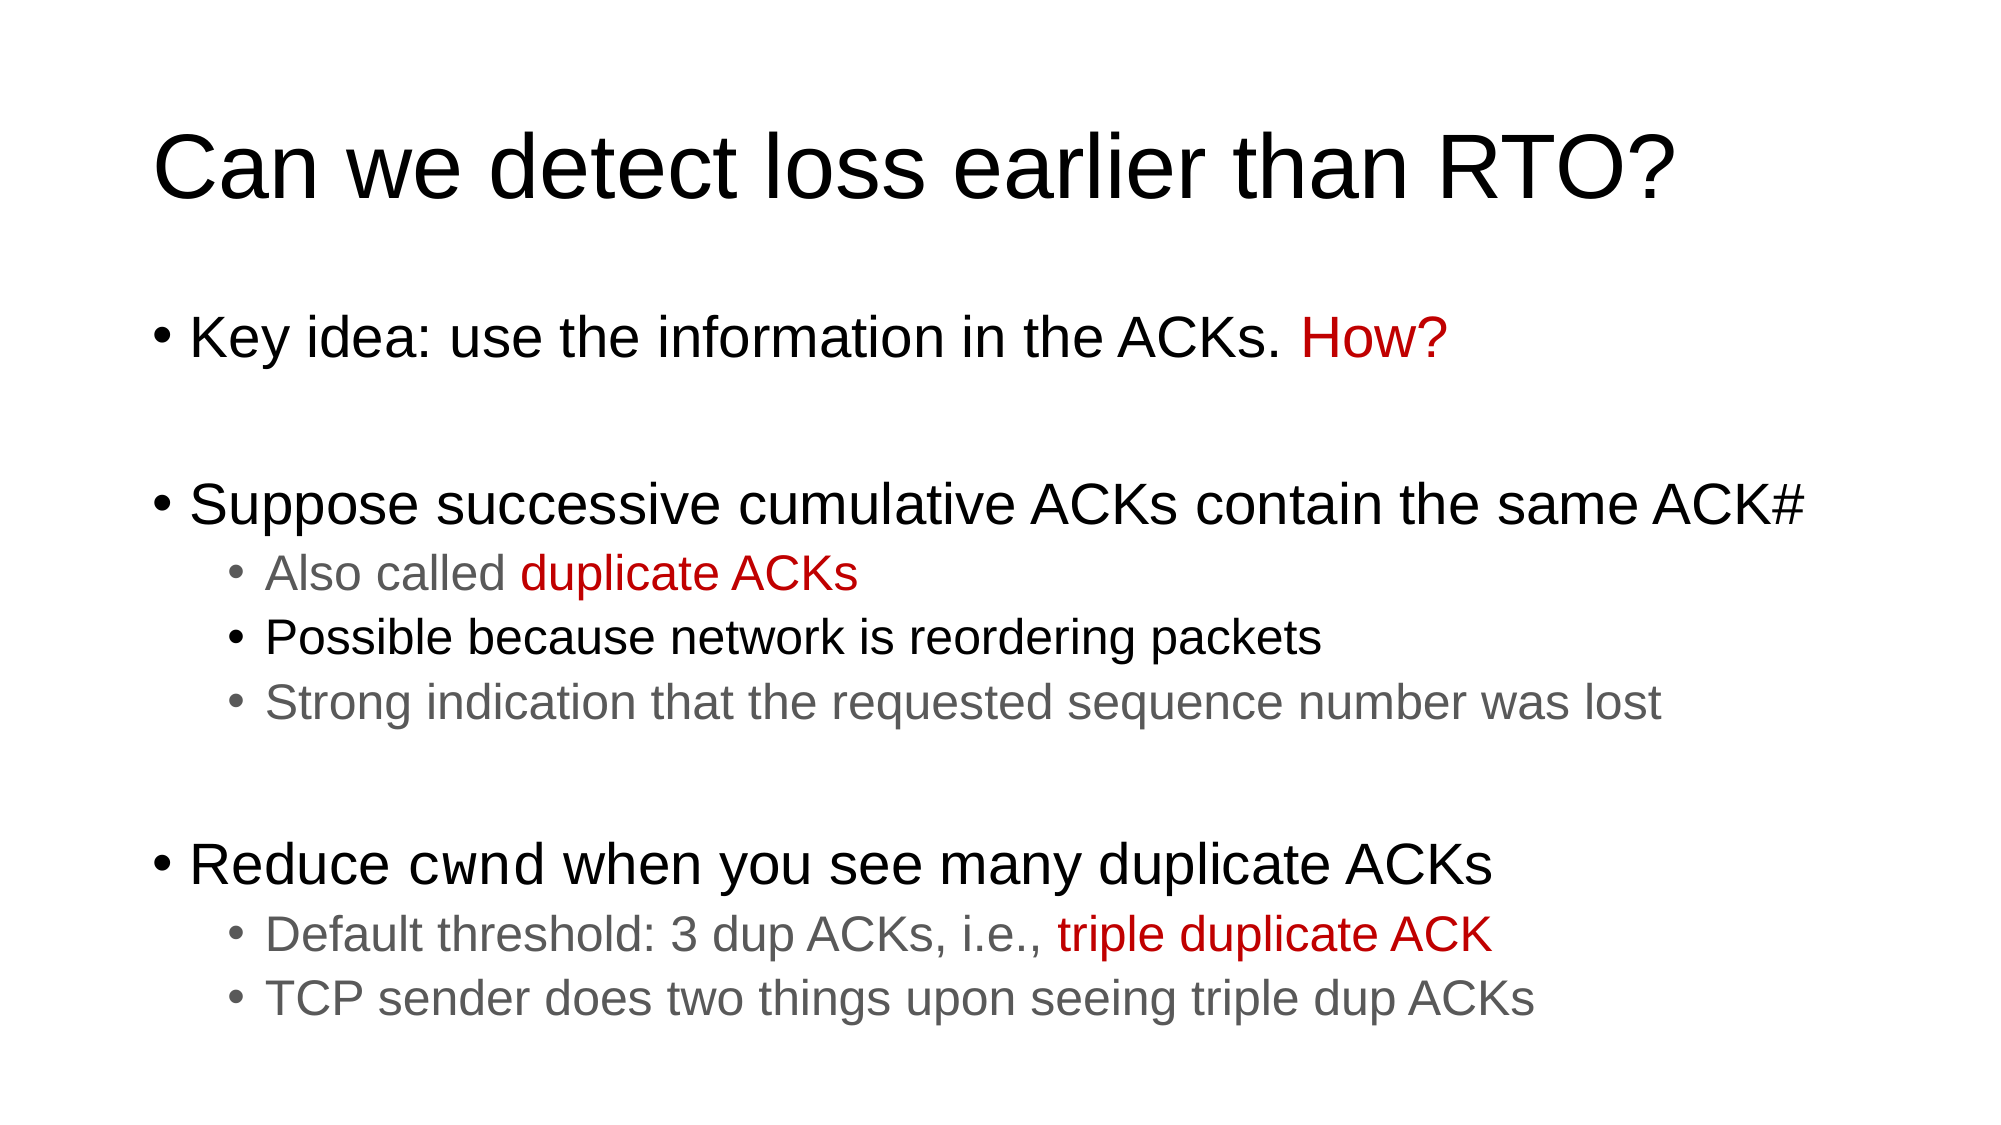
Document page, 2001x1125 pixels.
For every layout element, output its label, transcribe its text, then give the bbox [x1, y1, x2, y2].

title Can we detect loss earlier than RTO? [137, 59, 1863, 278]
list Key idea: use the information in the ACKs. How? Suppose successive cumulative ACKs contain the same ACK# Also called duplicate ACKs Possible because network is reordering packets Strong indication that the requested sequence number was lost Reduce cwnd when you see many duplicate ACKs Default threshold: 3 dup ACKs, i.e., triple duplicate ACK TCP sender does two things upon seeing triple dup ACKs [137, 299, 1863, 1112]
